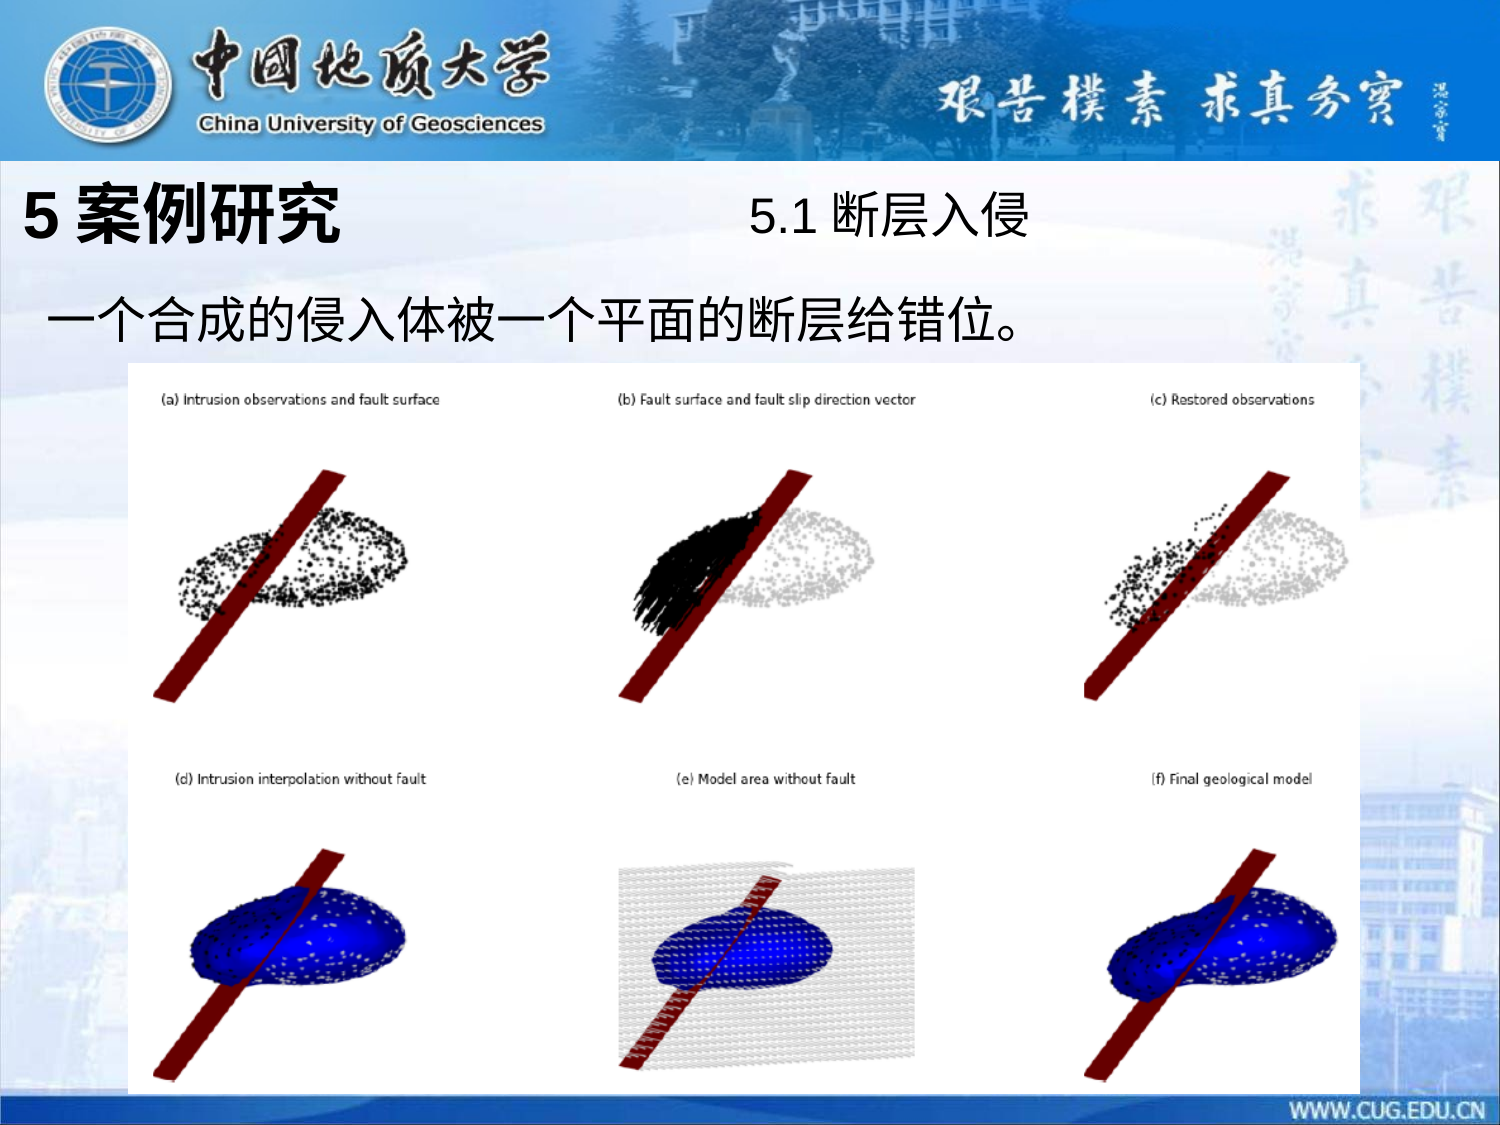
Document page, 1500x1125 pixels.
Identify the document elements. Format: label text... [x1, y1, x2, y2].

text_box 5.1断层入侵 [734, 175, 1046, 251]
text_box 5案例研究 [7, 163, 358, 259]
text_box 一个合成的侵入体被一个平面的断层给错位。 [31, 281, 1062, 356]
picture [0, 0, 1500, 1125]
